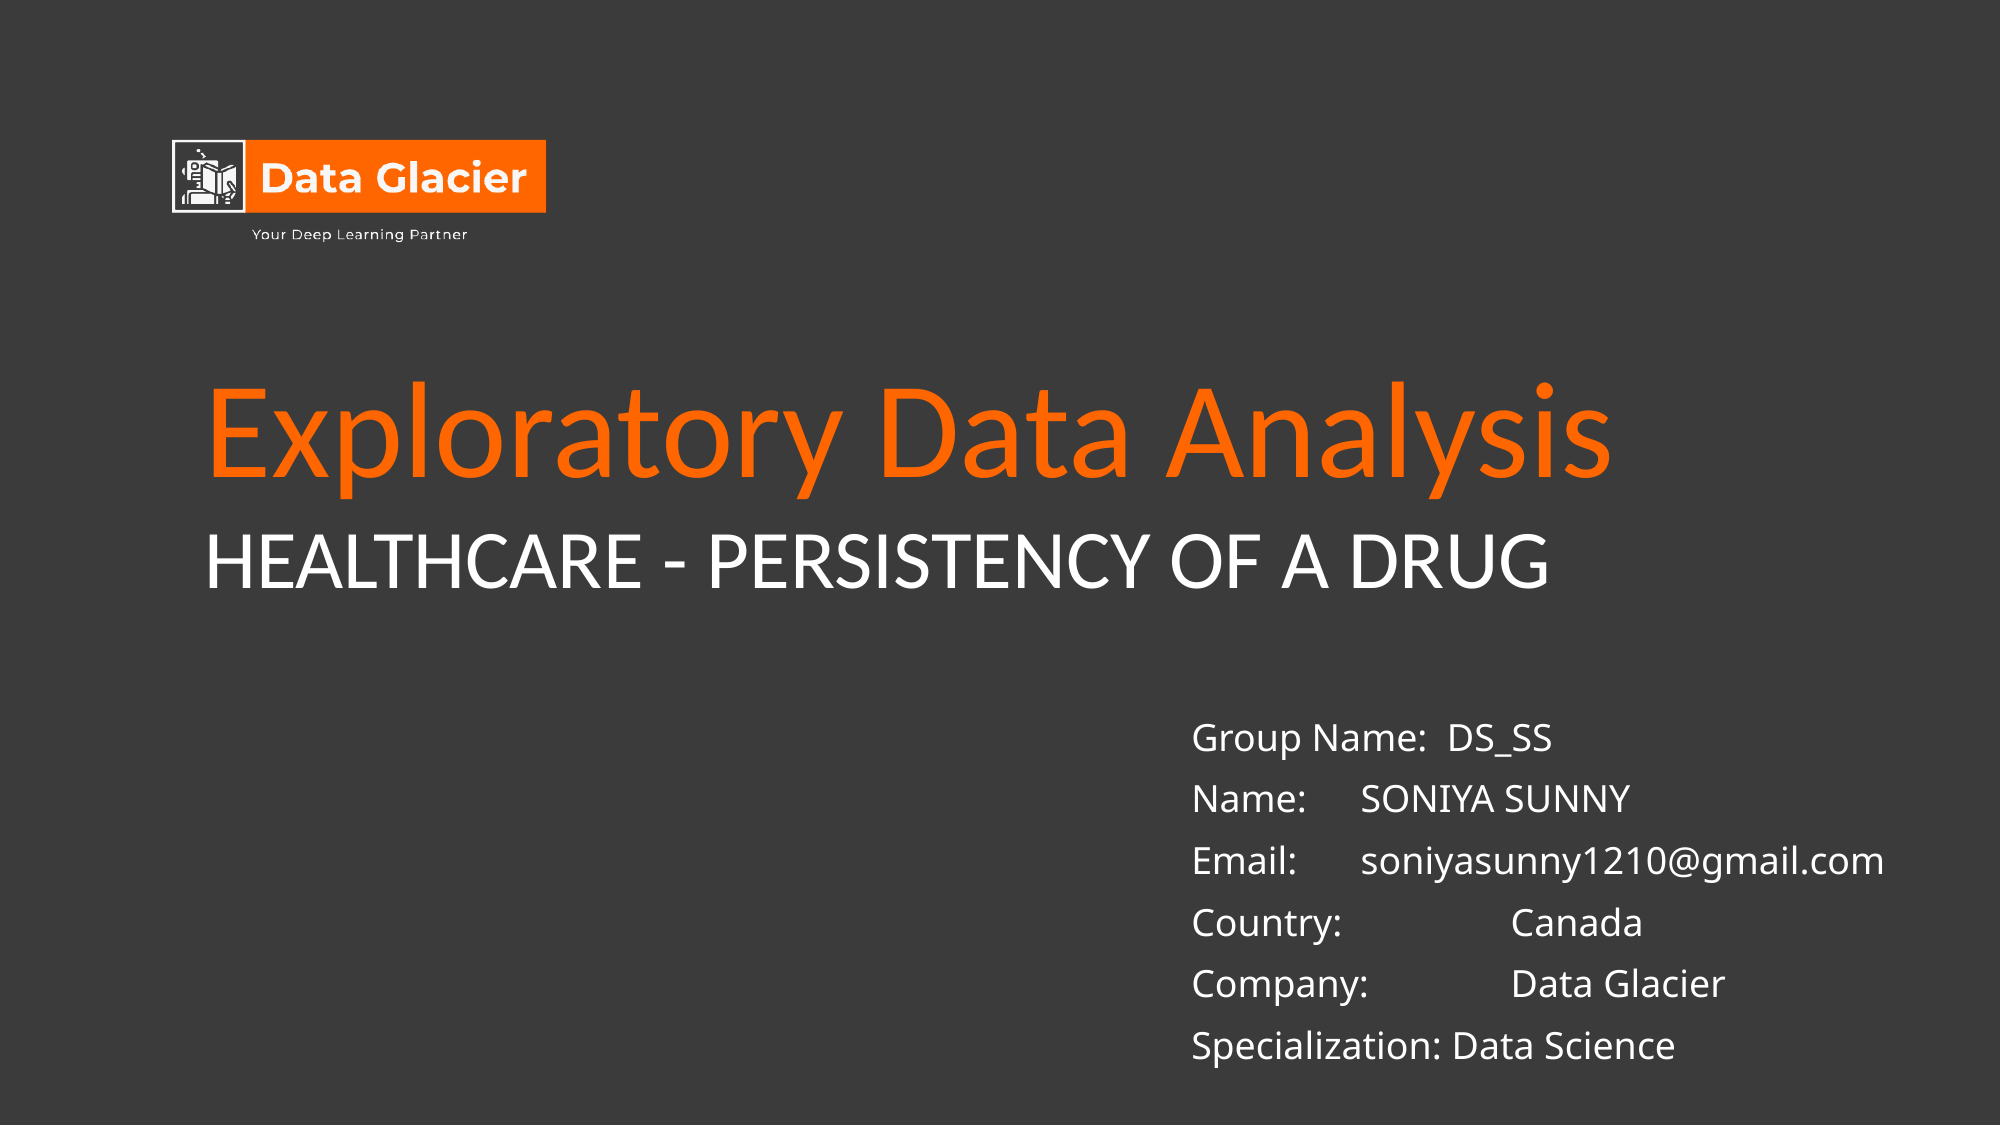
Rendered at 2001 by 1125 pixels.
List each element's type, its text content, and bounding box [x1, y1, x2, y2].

picture [168, 0, 550, 382]
text_box Exploratory Data Analysis HEALTHCARE - PERSISTENCY OF A DRUG [189, 333, 1631, 613]
text_box Group Name: DS_SS Name: SONIYA SUNNY Email: soniyasunny1210@gmail.com Country: Canada Company: Data Glacier Specialization: Data Science [1101, 706, 1971, 1075]
